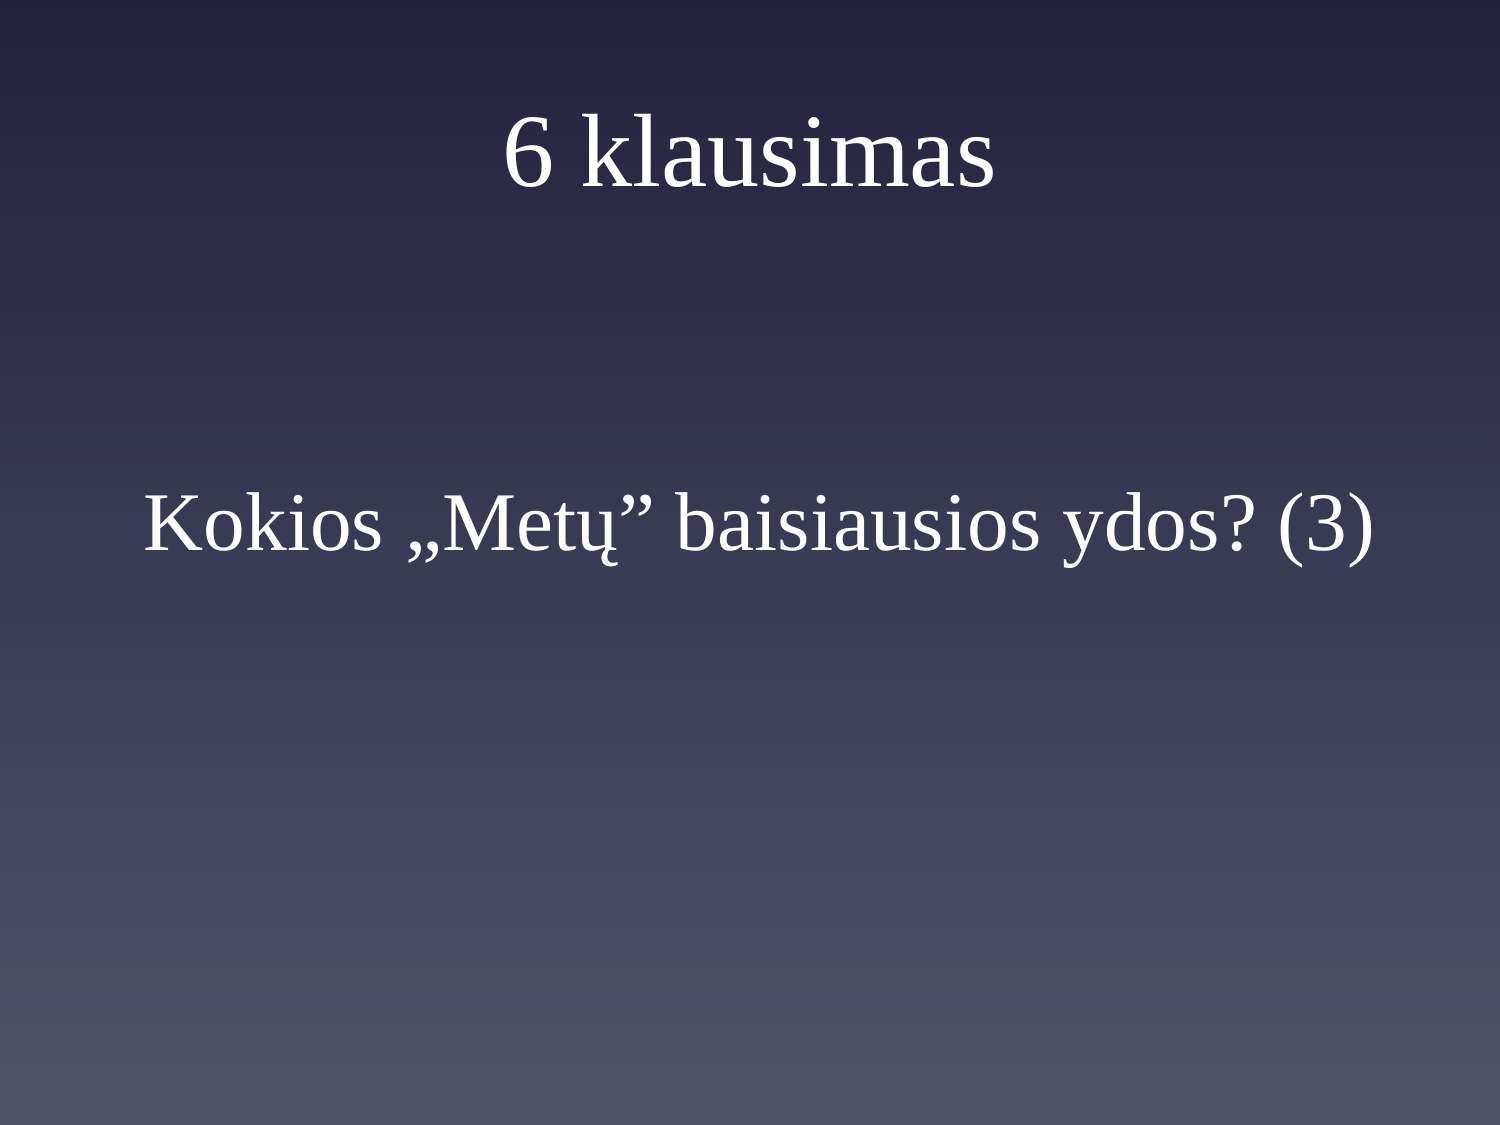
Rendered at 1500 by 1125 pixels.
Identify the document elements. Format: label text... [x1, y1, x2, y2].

list Kokios „Metų” baisiausios ydos? (3) [128, 328, 1456, 657]
title 6 klausimas [75, 75, 1425, 263]
